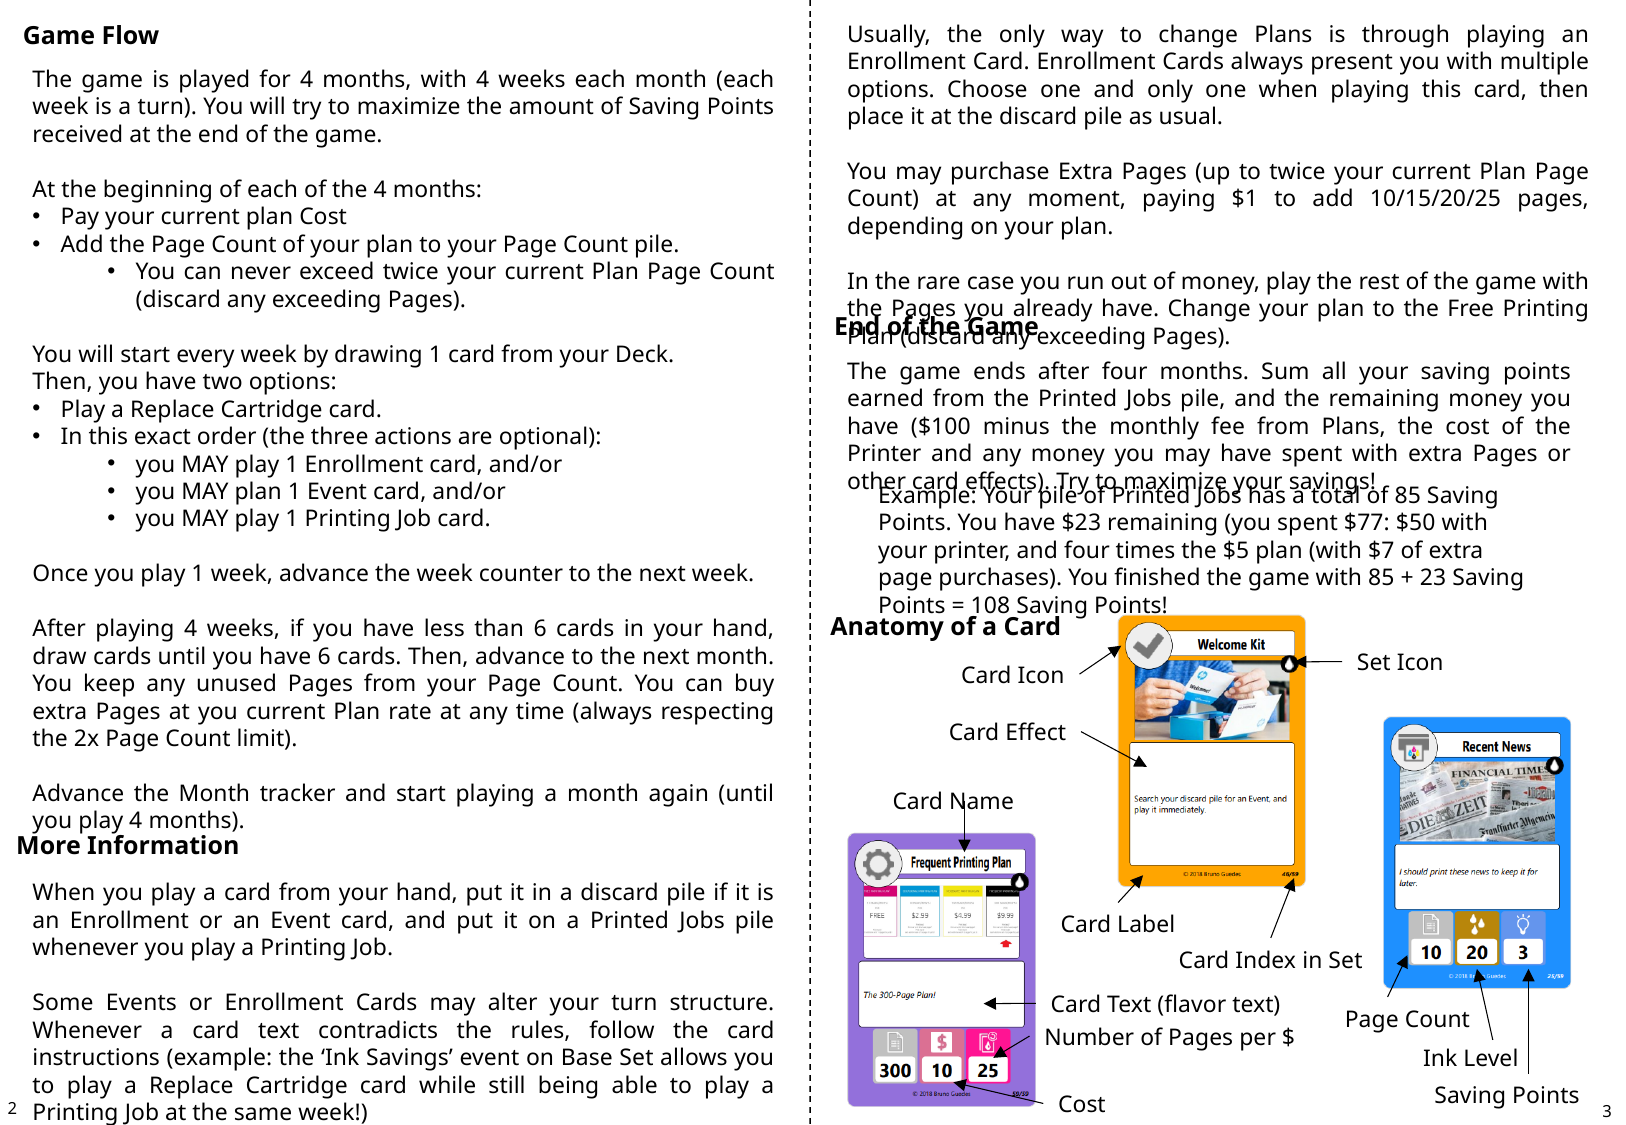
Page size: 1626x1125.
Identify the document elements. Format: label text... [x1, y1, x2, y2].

text_box Game Flow [8, 11, 175, 57]
text_box The game is played for 4 months, with 4 weeks each month (each week is a turn). You will try to maximize the amount of Saving Points received at the end of the game. At the beginning of each of the 4 months: Pay your current plan Cost Add the Page Count of your plan to your Page Count pile. You can never exceed twice your current Plan Page Count (discard any exceeding Pages). You will start every week by drawing 1 card from your Deck. Then, you have two options: Play a Replace Cartridge card. In this exact order (the three actions are optional): you MAY play 1 Enrollment card, and/or you MAY plan 1 Event card, and/or you MAY play 1 Printing Job card. Once you play 1 week, advance the week counter to the next week. After playing 4 weeks, if you have less than 6 cards in your hand, draw cards until you have 6 cards. Then, advance to the next month. You keep any unused Pages from your Page Count. You can buy extra Pages at you current Plan rate at any time (always respecting the 2x Page Count limit). Advance the Month tracker and start playing a month again (until you play 4 months). [17, 57, 791, 841]
text_box 2 [0, 1090, 33, 1125]
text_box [832, 302, 1587, 600]
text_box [1118, 875, 1144, 903]
text_box When you play a card from your hand, put it in a discard pile if it is an Enrollment or an Event card, and put it on a Printed Jobs pile whenever you play a Printing Job. Some Events or Enrollment Cards may alter your turn structure. Whenever a card text contradicts the rules, follow the card instructions (example: the ‘Ink Savings’ event on Base Set allows you to play a Replace Cartridge card while still being able to play a Printing Job at the same week!) [17, 870, 791, 1125]
text_box More Information [1, 822, 255, 867]
text_box 3 [1587, 1093, 1625, 1125]
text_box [832, 602, 1587, 1125]
text_box Usually, the only way to change Plans is through playing an Enrollment Card. Enrollment Cards always present you with multiple options. Choose one and only one when playing this card, then place it at the discard pile as usual. You may purchase Extra Pages (up to twice your current Plan Page Count) at any moment, paying $1 to add 10/15/20/25 pages, depending on your plan. In the rare case you run out of money, play the rest of the game with the Pages you already have. Change your plan to the Free Printing Plan (discard any exceeding Pages). [832, 11, 1605, 357]
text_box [1270, 878, 1295, 938]
